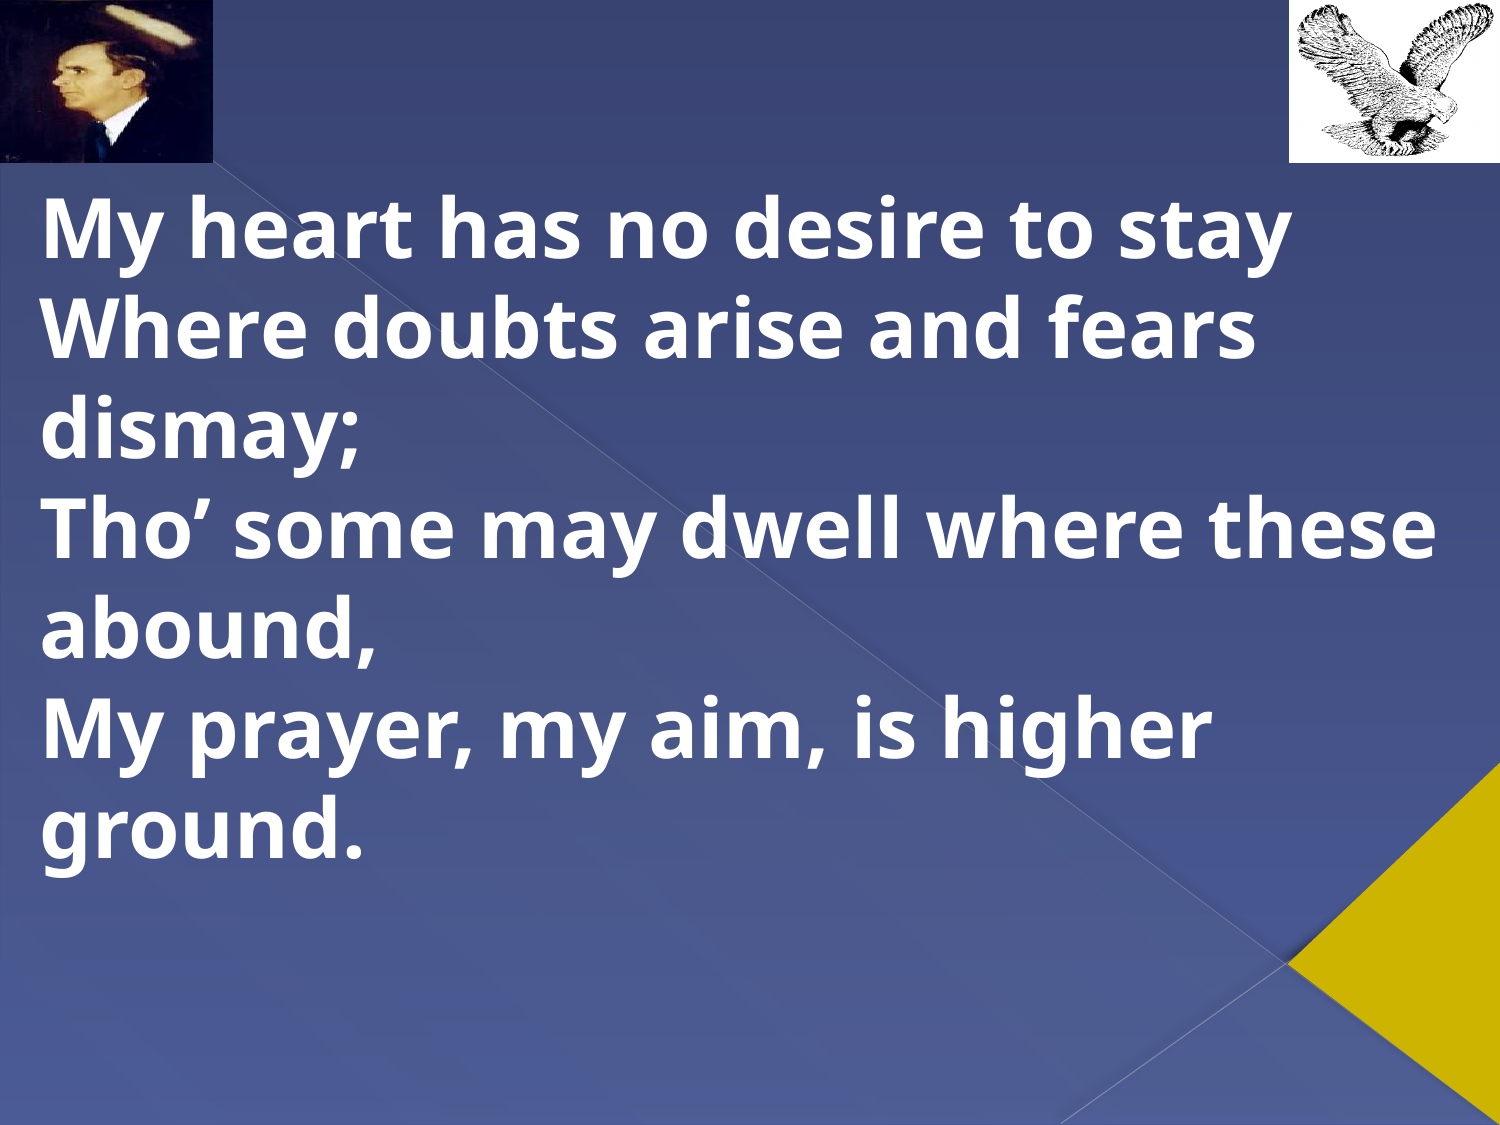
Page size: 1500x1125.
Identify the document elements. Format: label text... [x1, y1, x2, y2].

text_box My heart has no desire to stay Where doubts arise and fears dismay; Tho’ some may dwell where these abound, My prayer, my aim, is higher ground. [24, 168, 1500, 883]
text_box [1285, 883, 1500, 1125]
picture [0, 0, 213, 163]
picture [1288, 0, 1500, 163]
